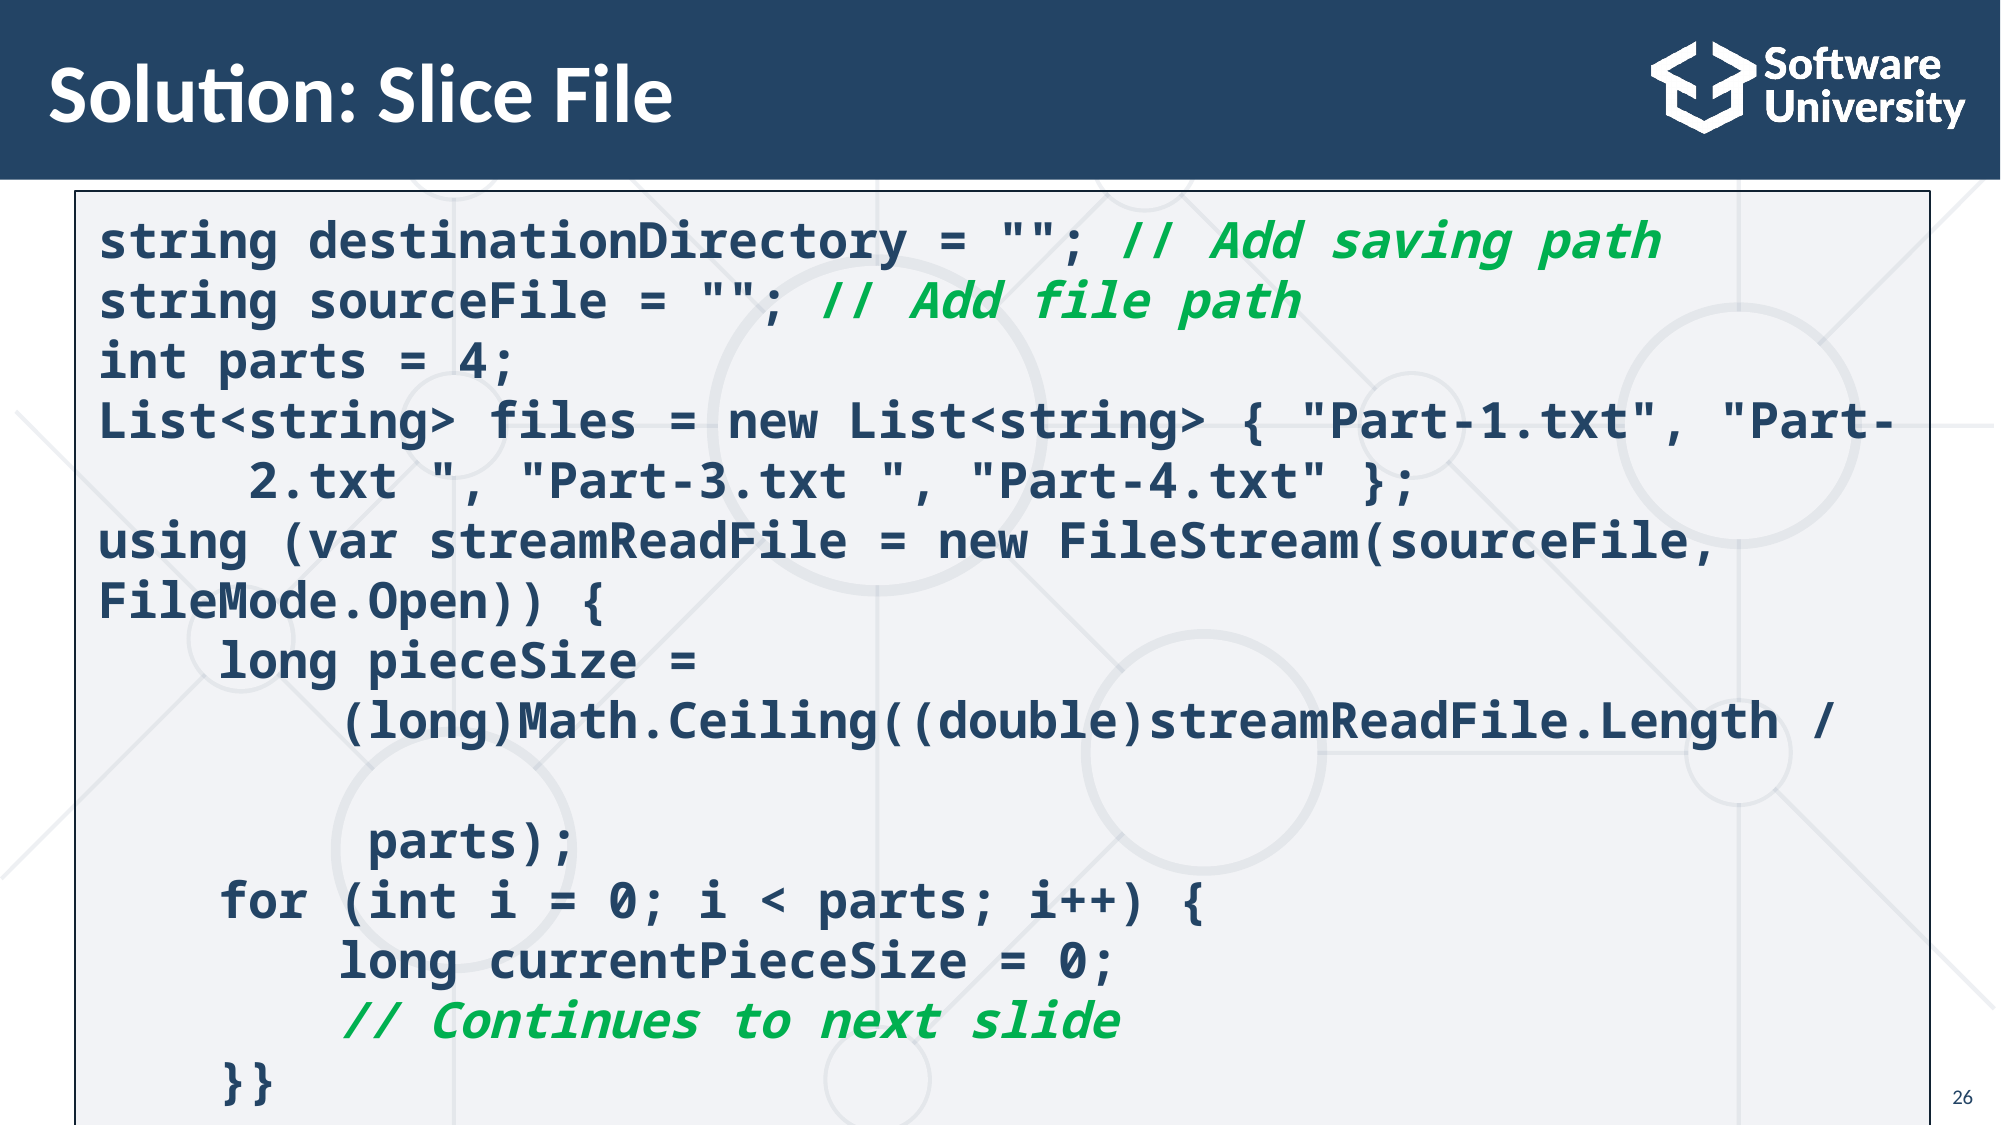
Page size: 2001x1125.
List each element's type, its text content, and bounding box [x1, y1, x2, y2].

picture [1651, 41, 1966, 134]
slide_number ‹#› [1927, 1067, 1989, 1117]
text_box string destinationDirectory = ""; // Add saving path string sourceFile = ""; // Add file path int parts = 4; List<string> files = new List<string> { "Part-1.txt", "Part- 2.txt ", "Part-3.txt ", "Part-4.txt" }; using (var streamReadFile = new FileStream(sourceFile, FileMode.Open)) { long pieceSize = (long)Math.Ceiling((double)streamReadFile.Length / parts); for (int i = 0; i < parts; i++) { long currentPieceSize = 0; // Continues to next slide }} [75, 190, 1930, 1125]
title Solution: Slice File [31, 16, 1625, 162]
